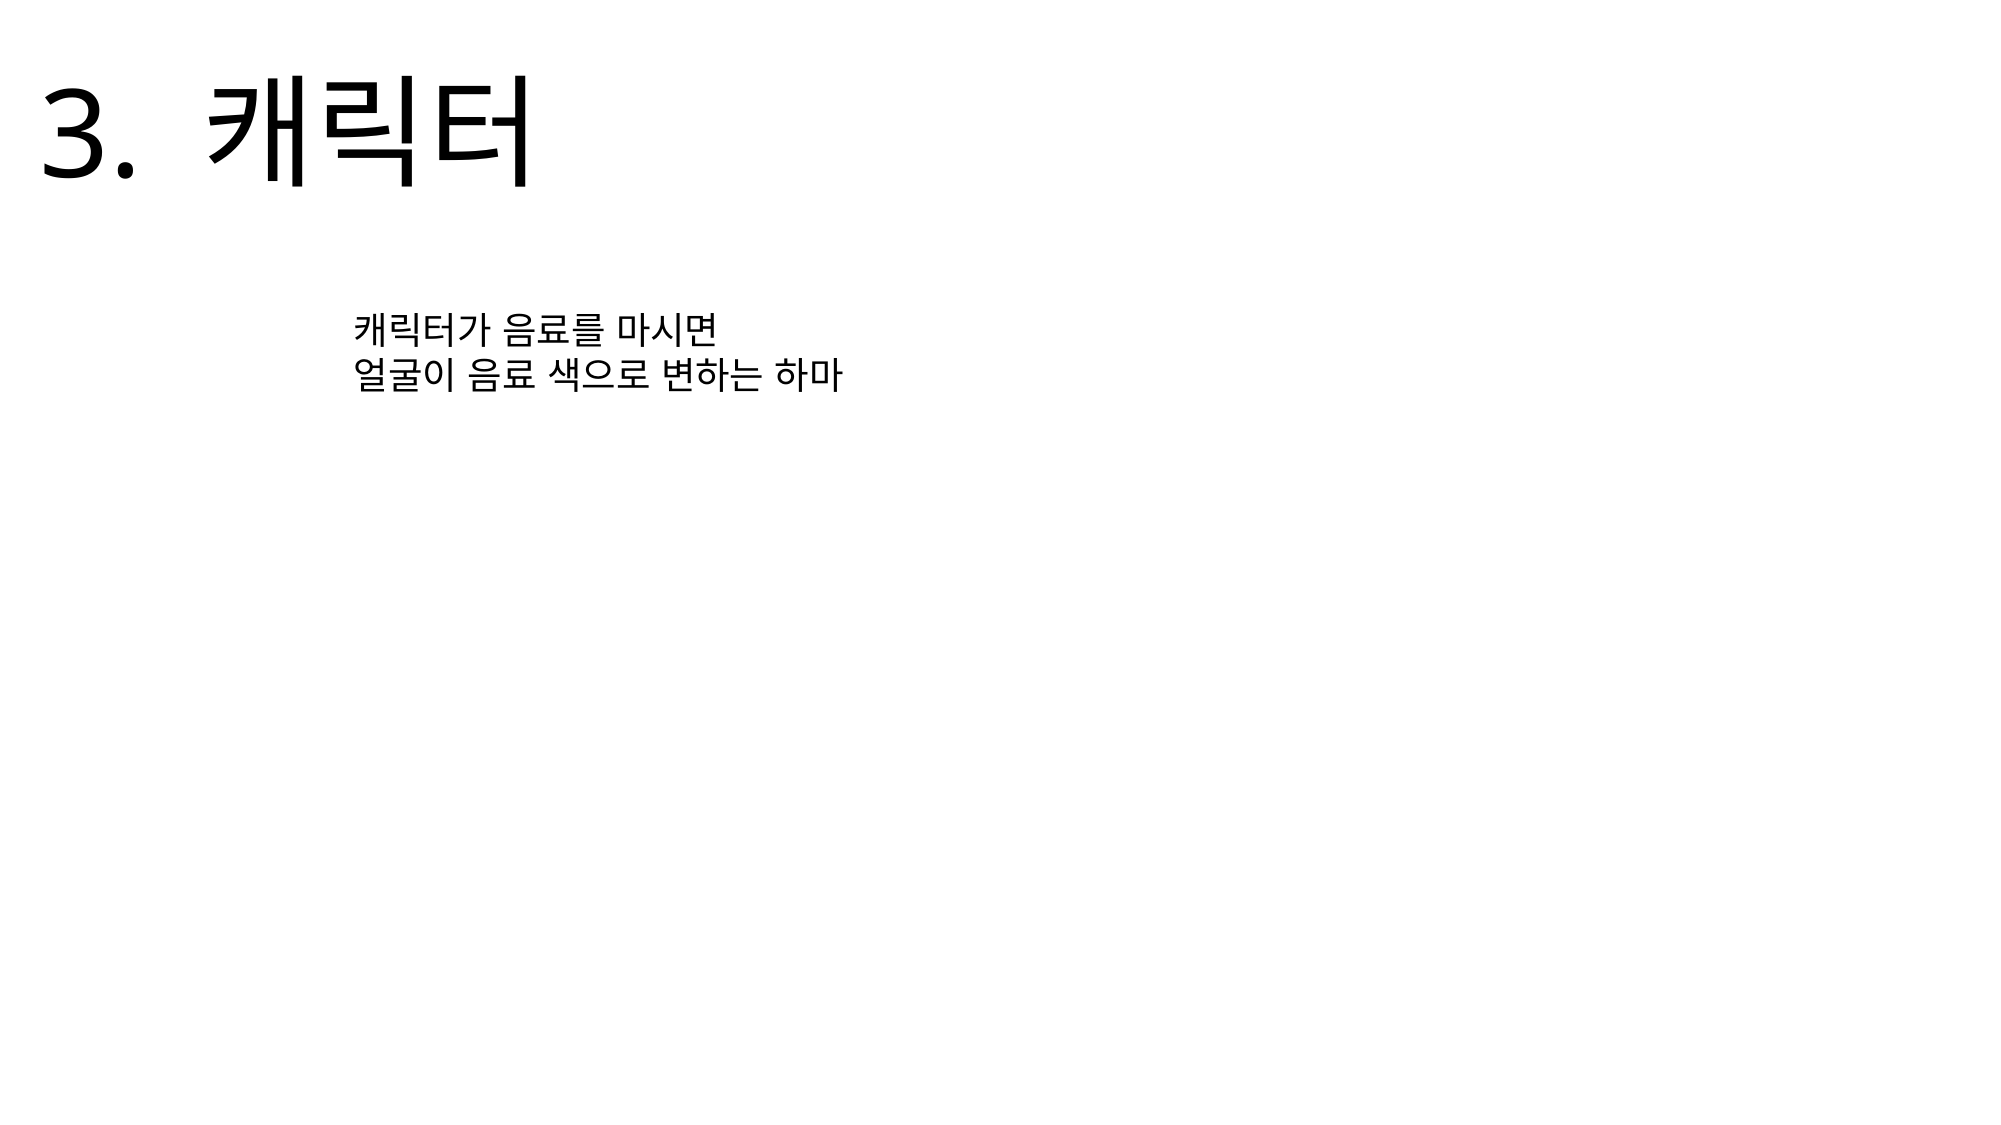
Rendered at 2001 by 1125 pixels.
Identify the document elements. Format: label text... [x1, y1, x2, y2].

text_box 캐릭터가 음료를 마시면 얼굴이 음료 색으로 변하는 하마 [339, 299, 1207, 405]
title 3. 캐릭터 [23, 29, 557, 212]
